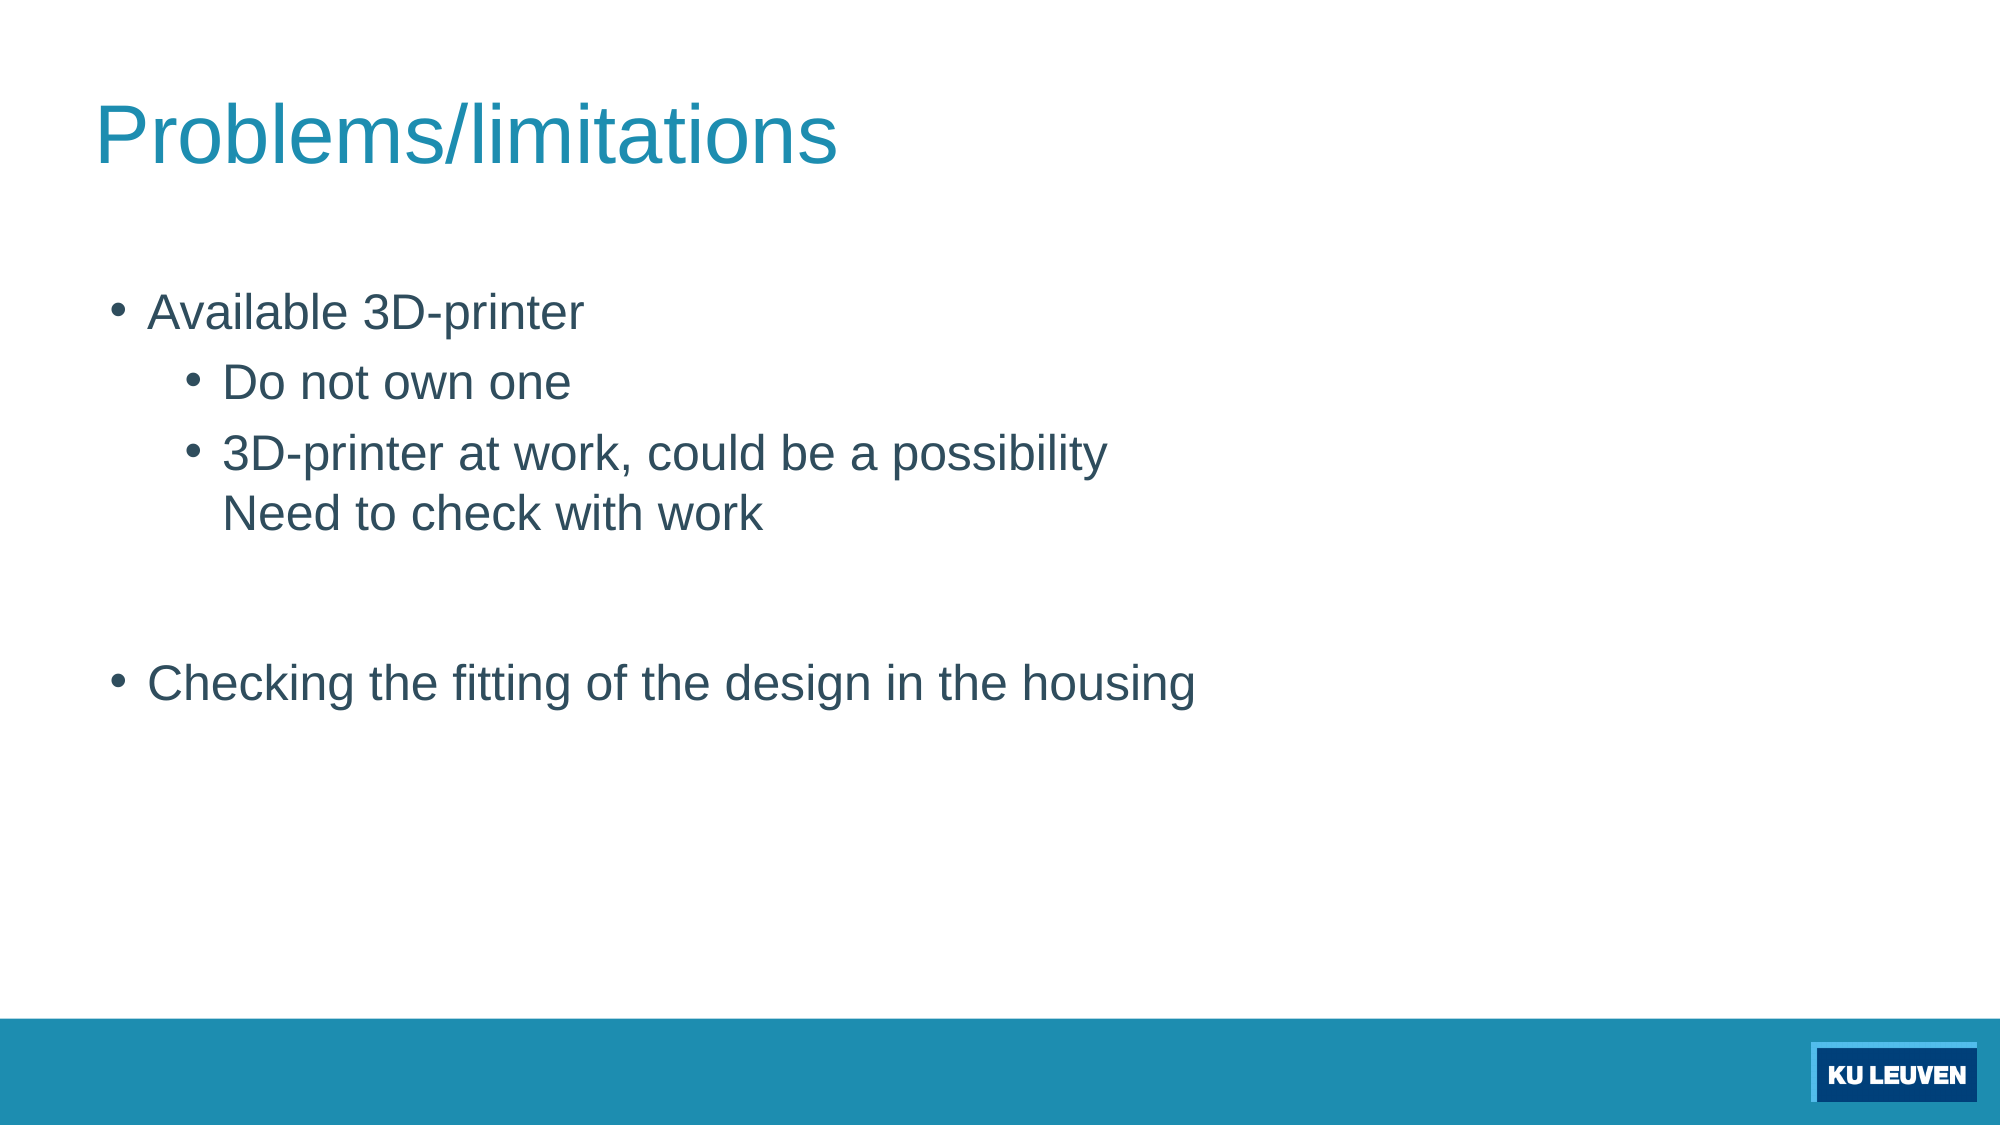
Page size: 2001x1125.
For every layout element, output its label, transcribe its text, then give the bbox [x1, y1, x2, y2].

list Available 3D-printer Do not own one 3D-printer at work, could be a possibility Need to check with work Checking the fitting of the design in the housing [94, 271, 1906, 1004]
picture [1811, 1042, 1977, 1102]
title Problems/limitations [94, 35, 1906, 225]
